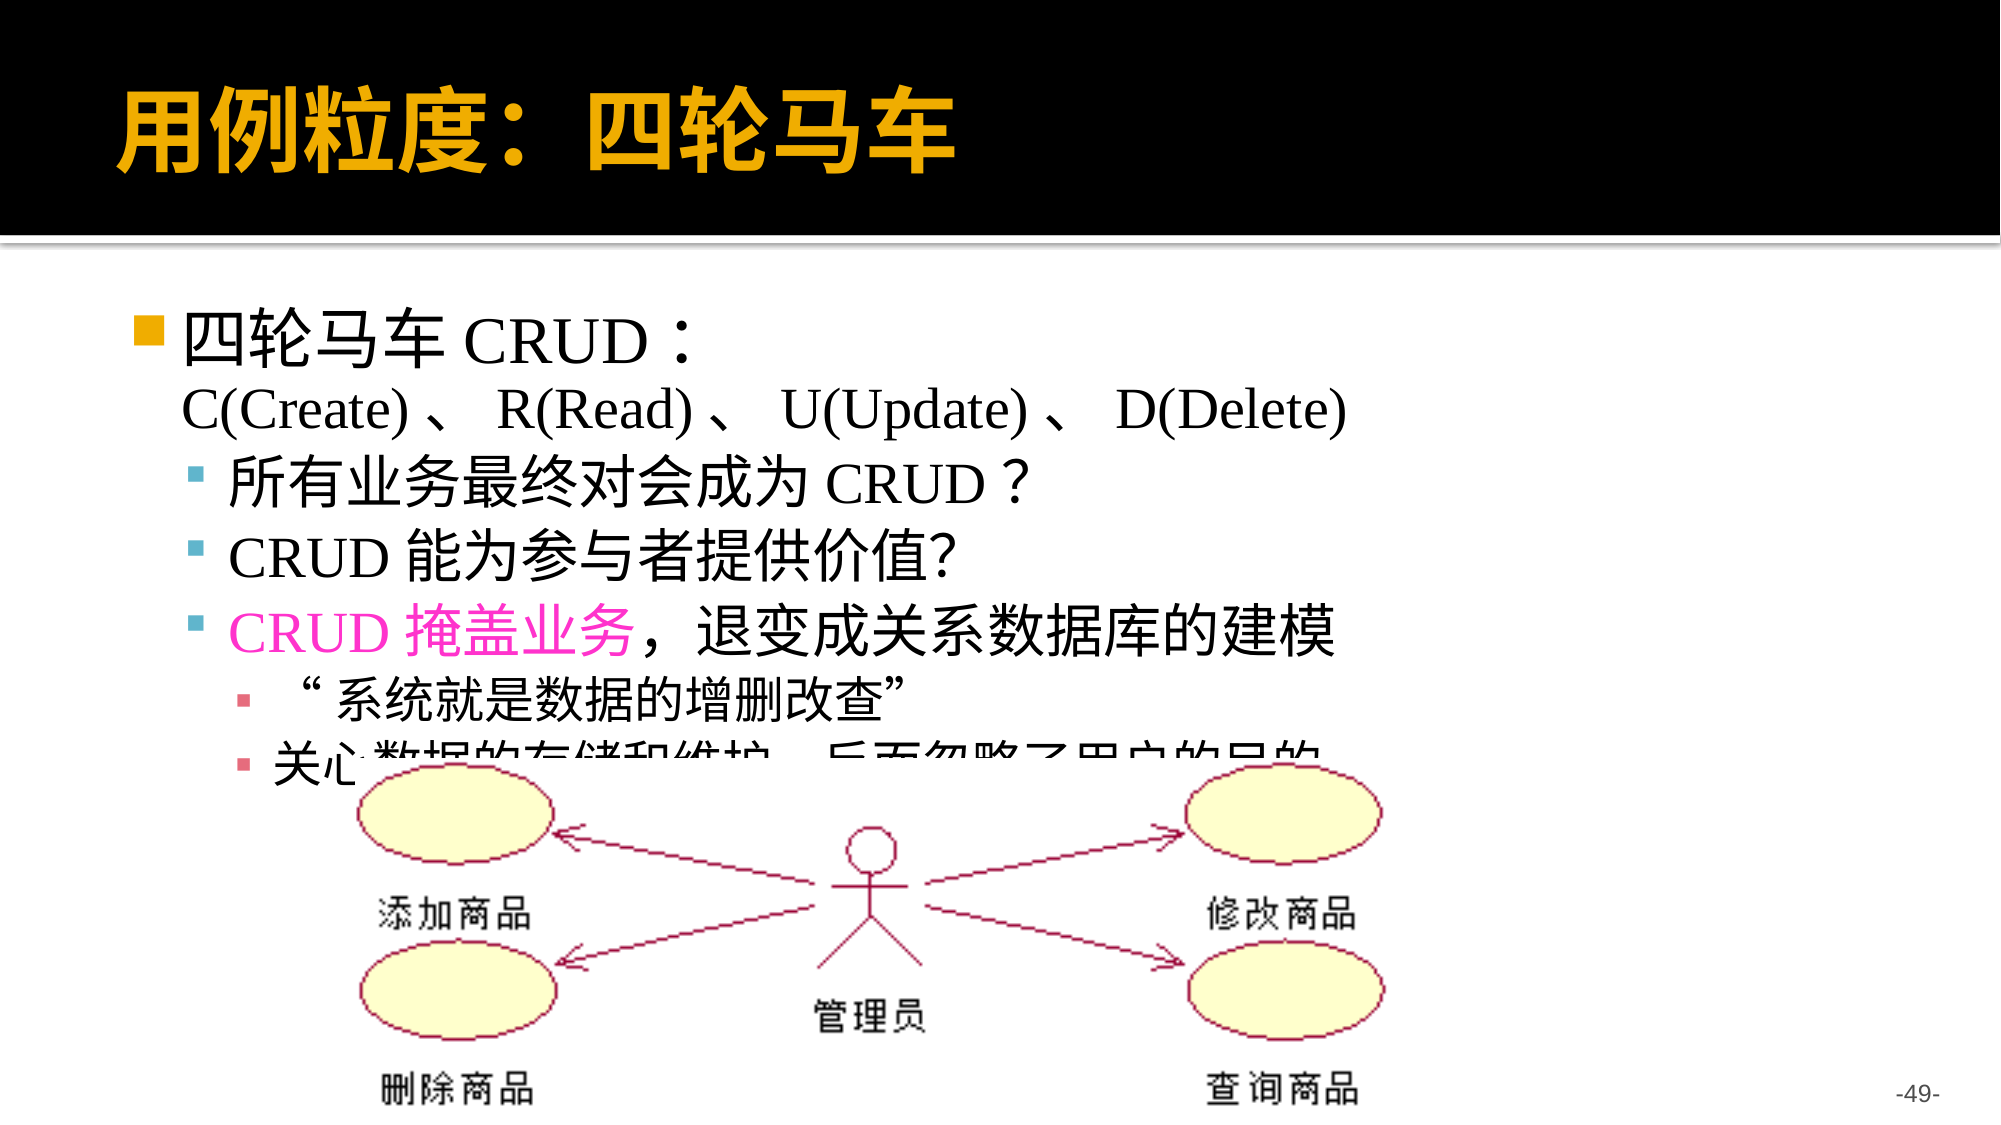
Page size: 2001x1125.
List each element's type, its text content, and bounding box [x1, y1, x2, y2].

list 四轮马车CRUD：C(Create)、R(Read)、U(Update)、D(Delete) 所有业务最终对会成为CRUD？ CRUD能为参与者提供价值？ CRUD掩盖业务，退变成关系数据库的建模 “系统就是数据的增删改查” 关心数据的存储和维护，反而忽略了用户的目的 [99, 291, 1900, 1050]
slide_number -49- [1794, 1062, 1955, 1108]
title 用例粒度：四轮马车 [99, 25, 1900, 231]
picture [355, 758, 1392, 1114]
